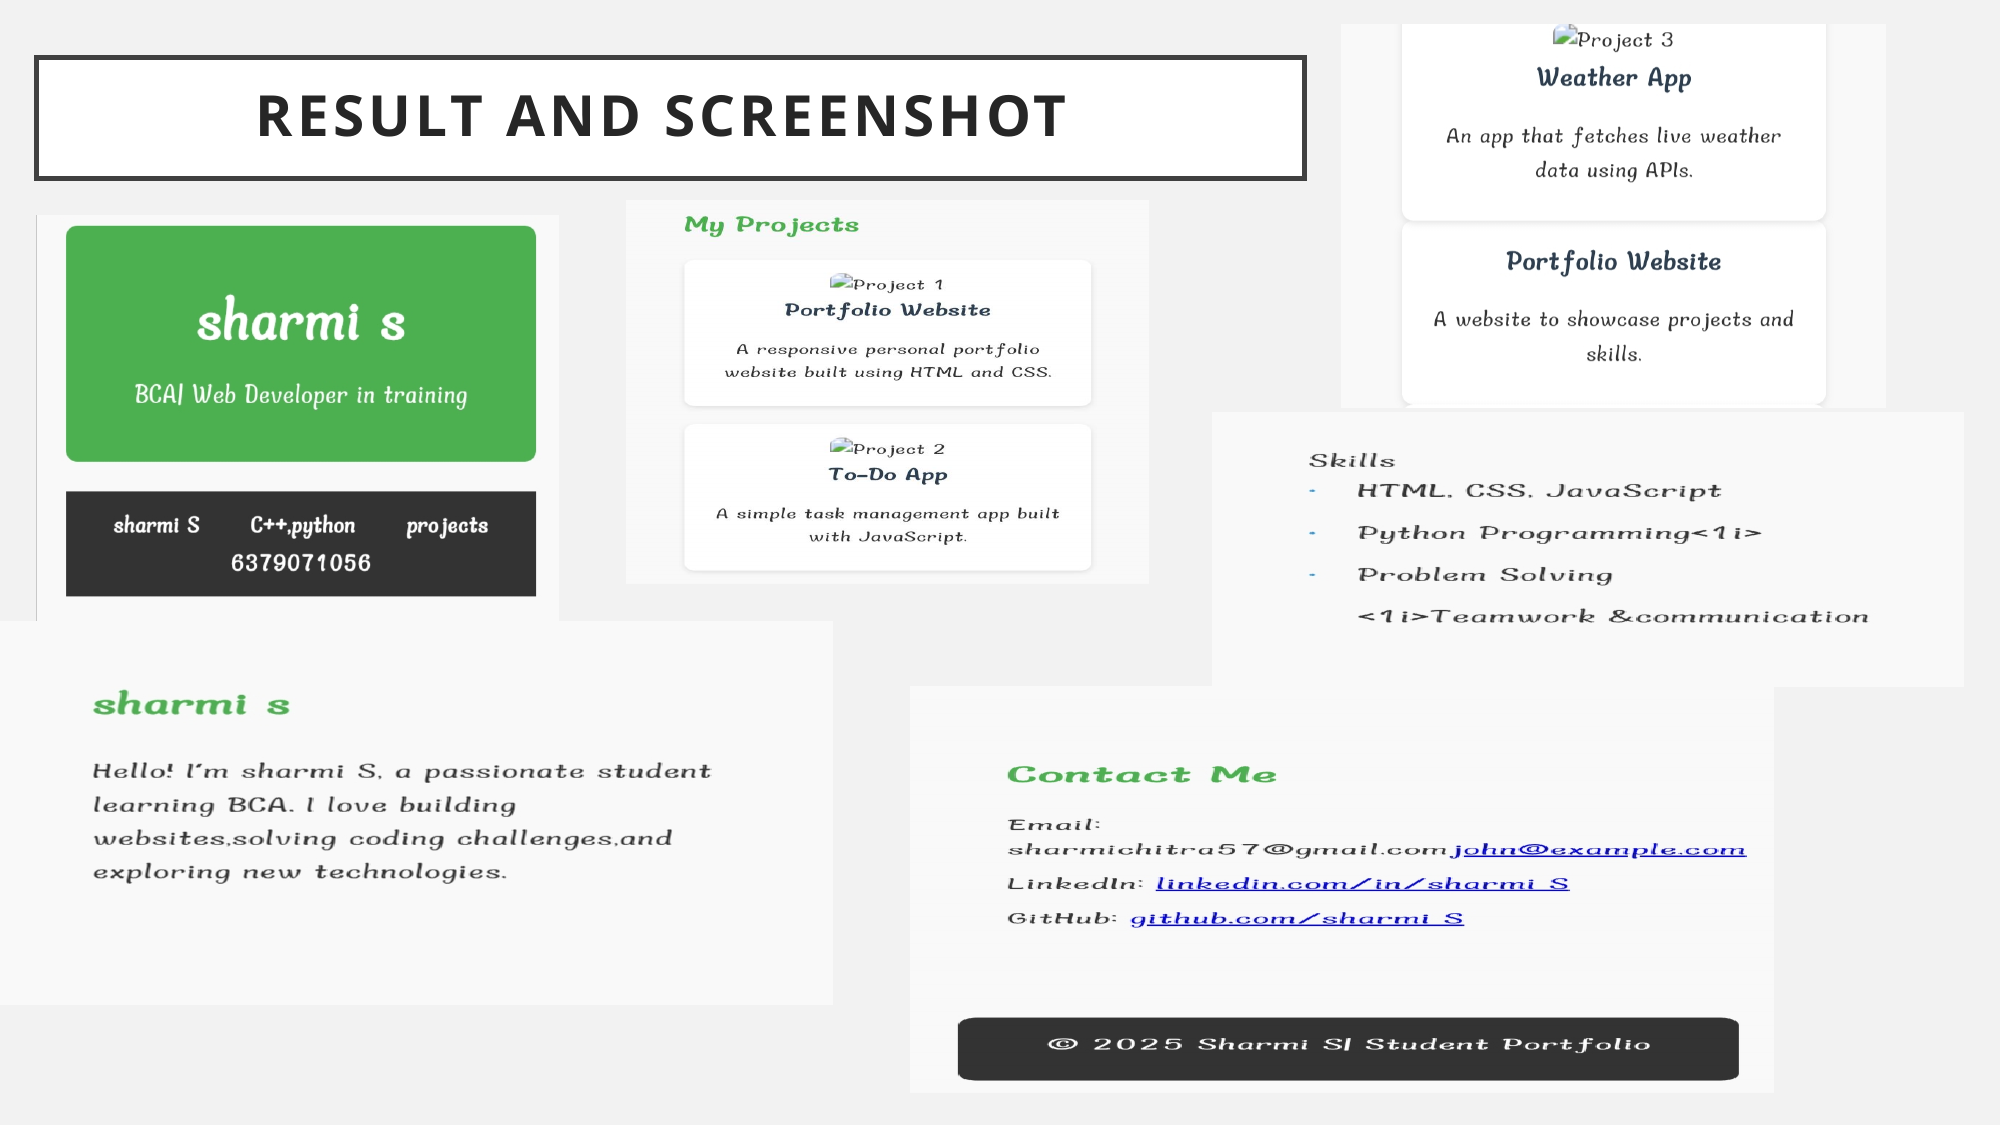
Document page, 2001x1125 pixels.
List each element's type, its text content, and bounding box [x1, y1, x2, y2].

picture [909, 412, 1964, 1093]
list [36, 215, 559, 621]
picture [0, 621, 833, 1005]
picture [626, 200, 1149, 584]
picture [1341, 24, 1886, 408]
title RESULT AND SCREENSHOT [34, 55, 1307, 181]
